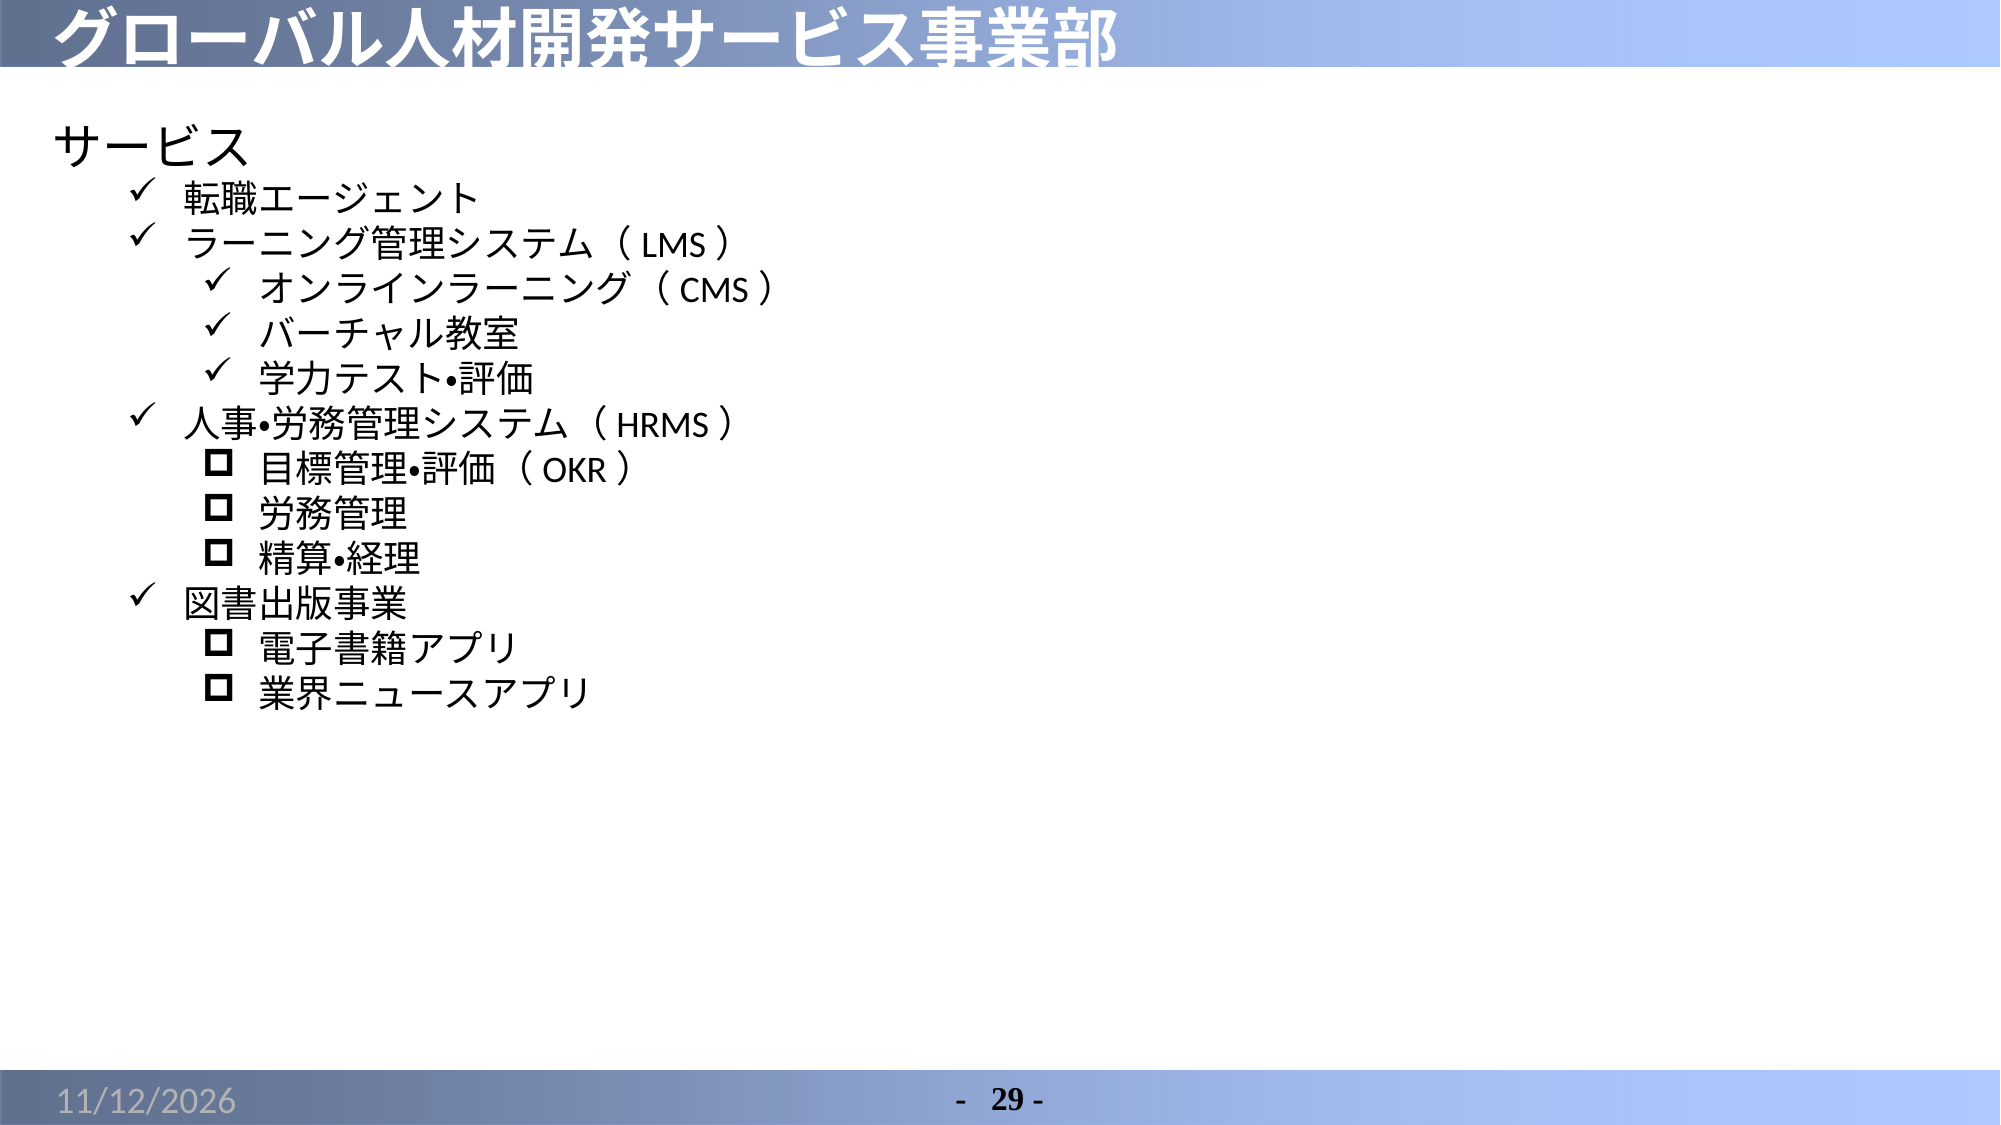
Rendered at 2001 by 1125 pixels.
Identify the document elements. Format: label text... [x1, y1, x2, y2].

title グローバル人材開発サービス事業部 [52, 0, 1946, 78]
slide_number - 29 - [934, 1078, 1063, 1117]
list サービス 転職エージェント ラーニング管理システム（LMS） オンラインラーニング（CMS） バーチャル教室 学力テスト・評価 人事・労務管理システム（HRMS） 目標管理・評価（OKR） 労務管理 精算・経理 図書出版事業 電子書籍アプリ 業界ニュースアプリ [52, 115, 1946, 722]
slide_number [55, 1076, 516, 1122]
